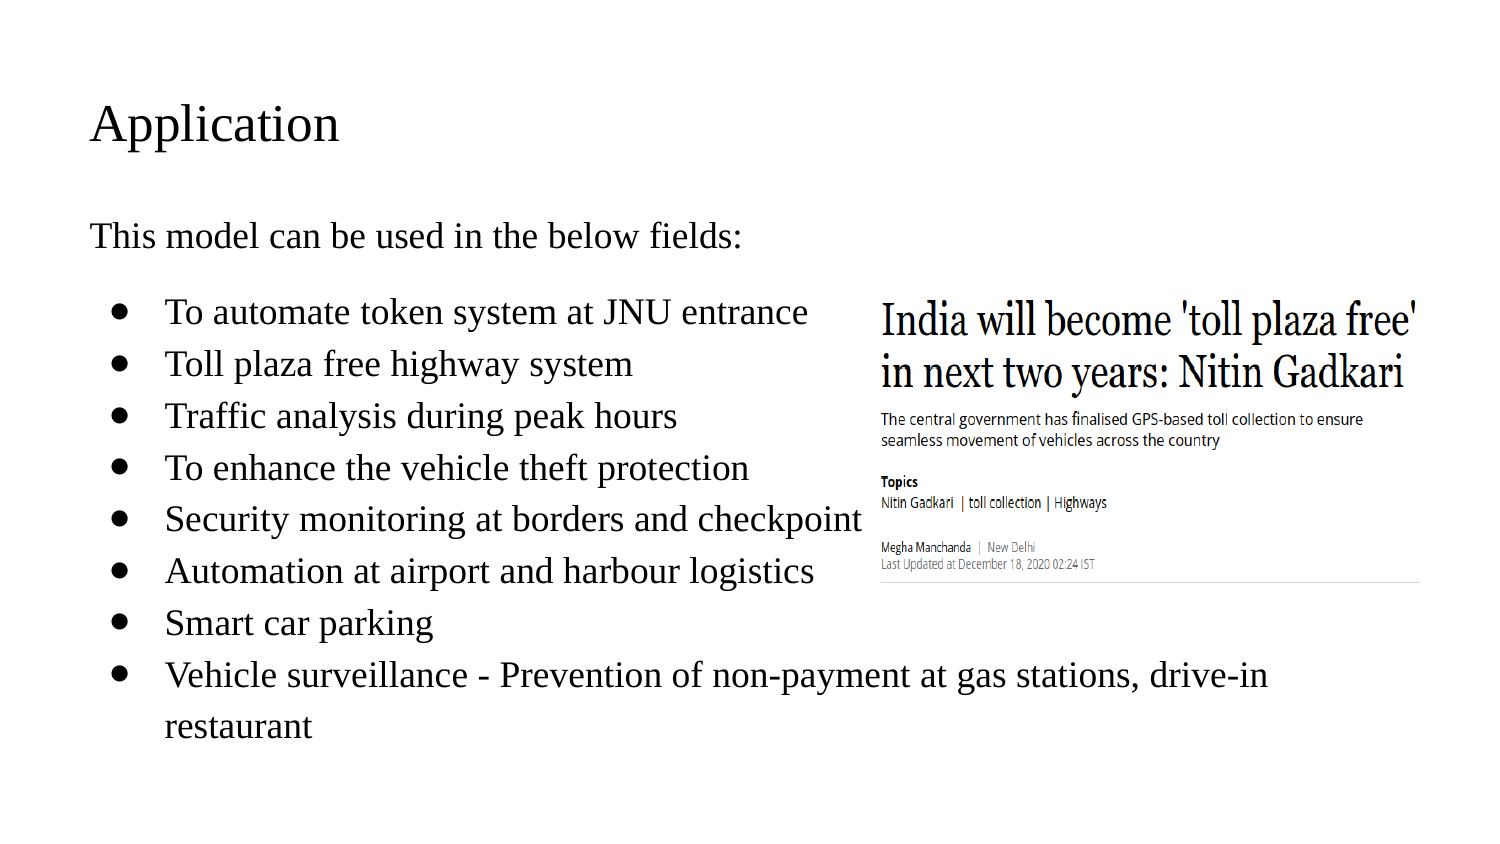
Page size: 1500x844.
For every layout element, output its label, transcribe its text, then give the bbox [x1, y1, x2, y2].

picture [862, 280, 1426, 590]
title Application [74, 72, 1426, 167]
list This model can be used in the below fields: To automate token system at JNU entrance Toll plaza free highway system Traffic analysis during peak hours To enhance the vehicle theft protection Security monitoring at borders and checkpoints Automation at airport and harbour logistics Smart car parking Vehicle surveillance - Prevention of non-payment at gas stations, drive-in restaurant [74, 189, 1426, 769]
